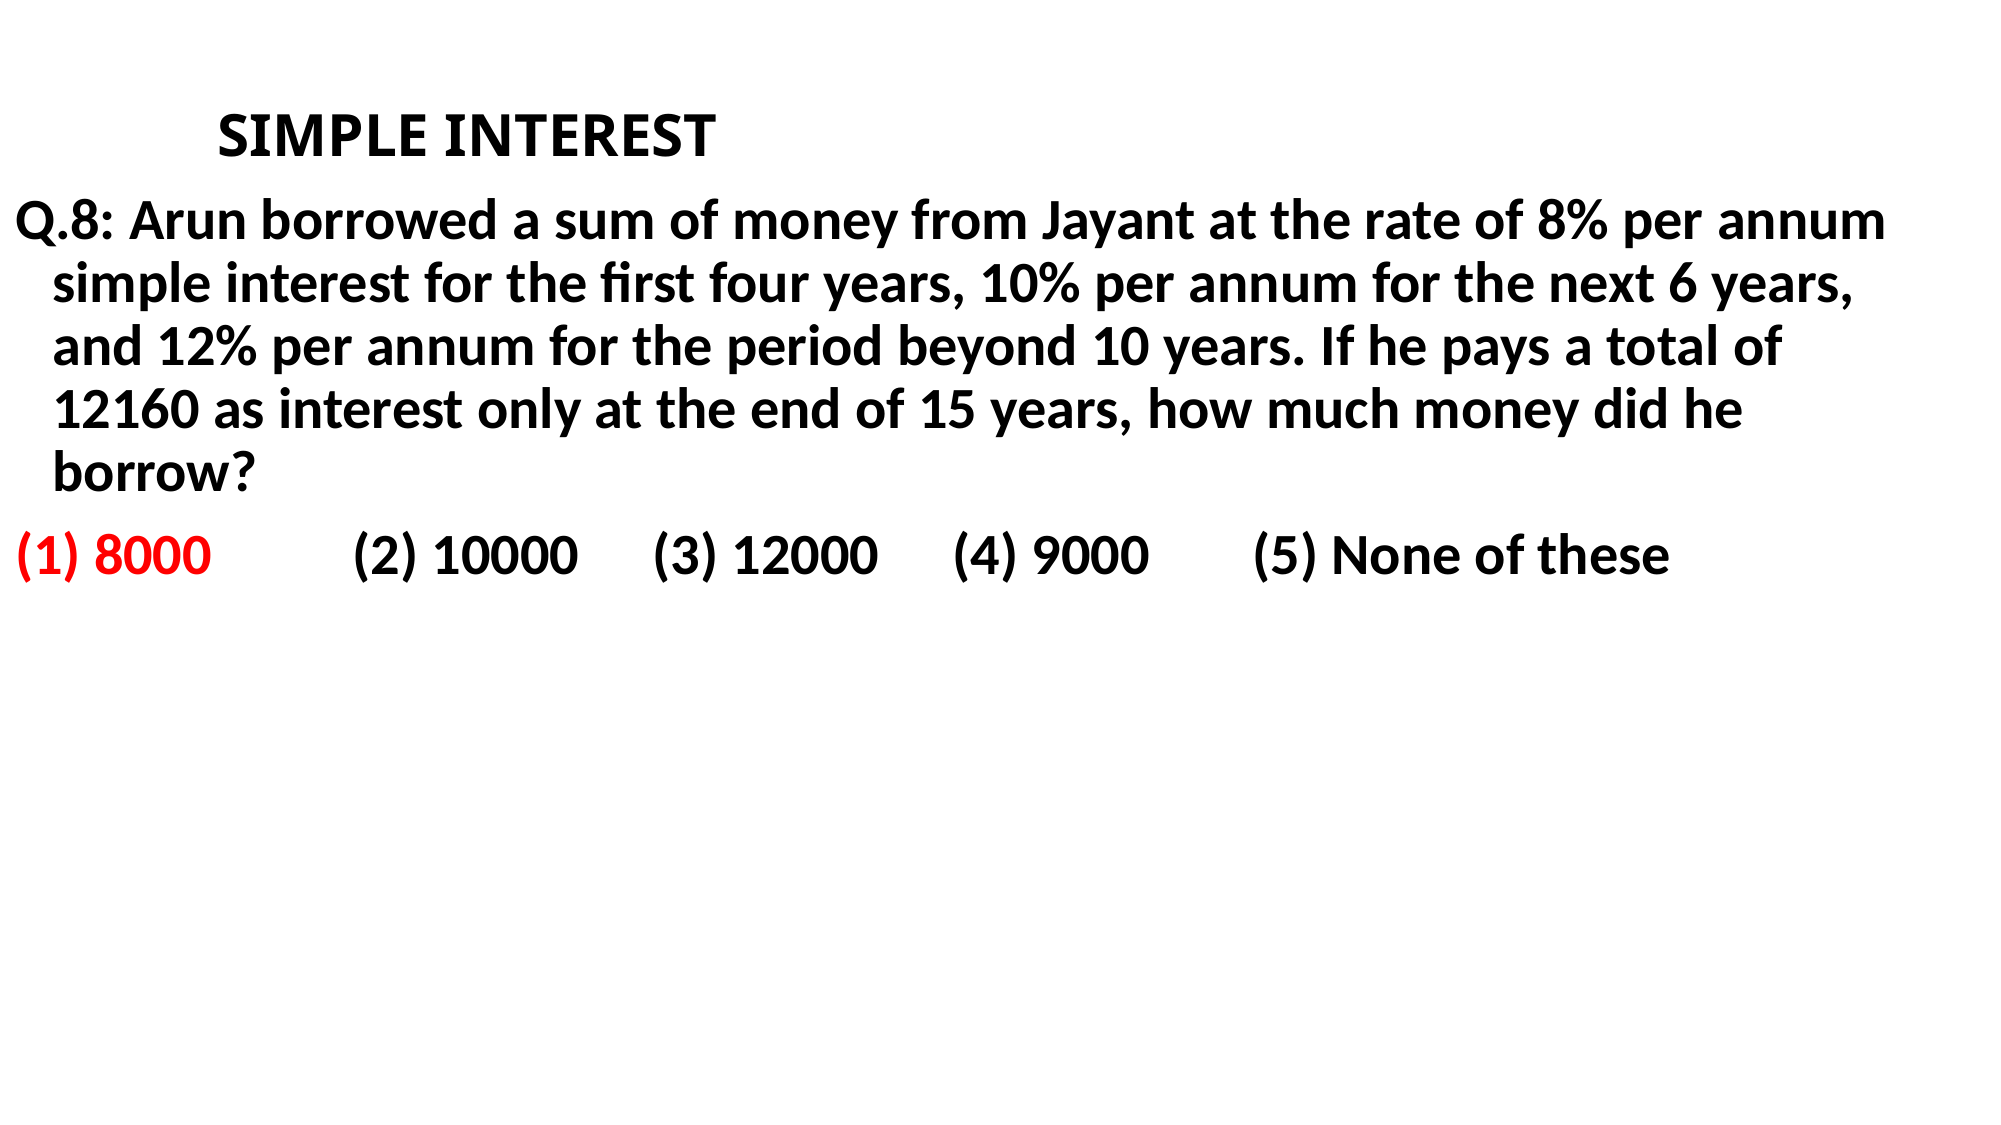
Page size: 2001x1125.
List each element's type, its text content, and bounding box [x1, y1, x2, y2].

list SIMPLE INTEREST Q.8: Arun borrowed a sum of money from Jayant at the rate of 8% per annum simple interest for the first four years, 10% per annum for the next 6 years, and 12% per annum for the period beyond 10 years. If he pays a total of 12160 as interest only at the end of 15 years, how much money did he borrow? (1) 8000 (2) 10000 (3) 12000 (4) 9000 (5) None of these [0, 98, 1925, 1053]
